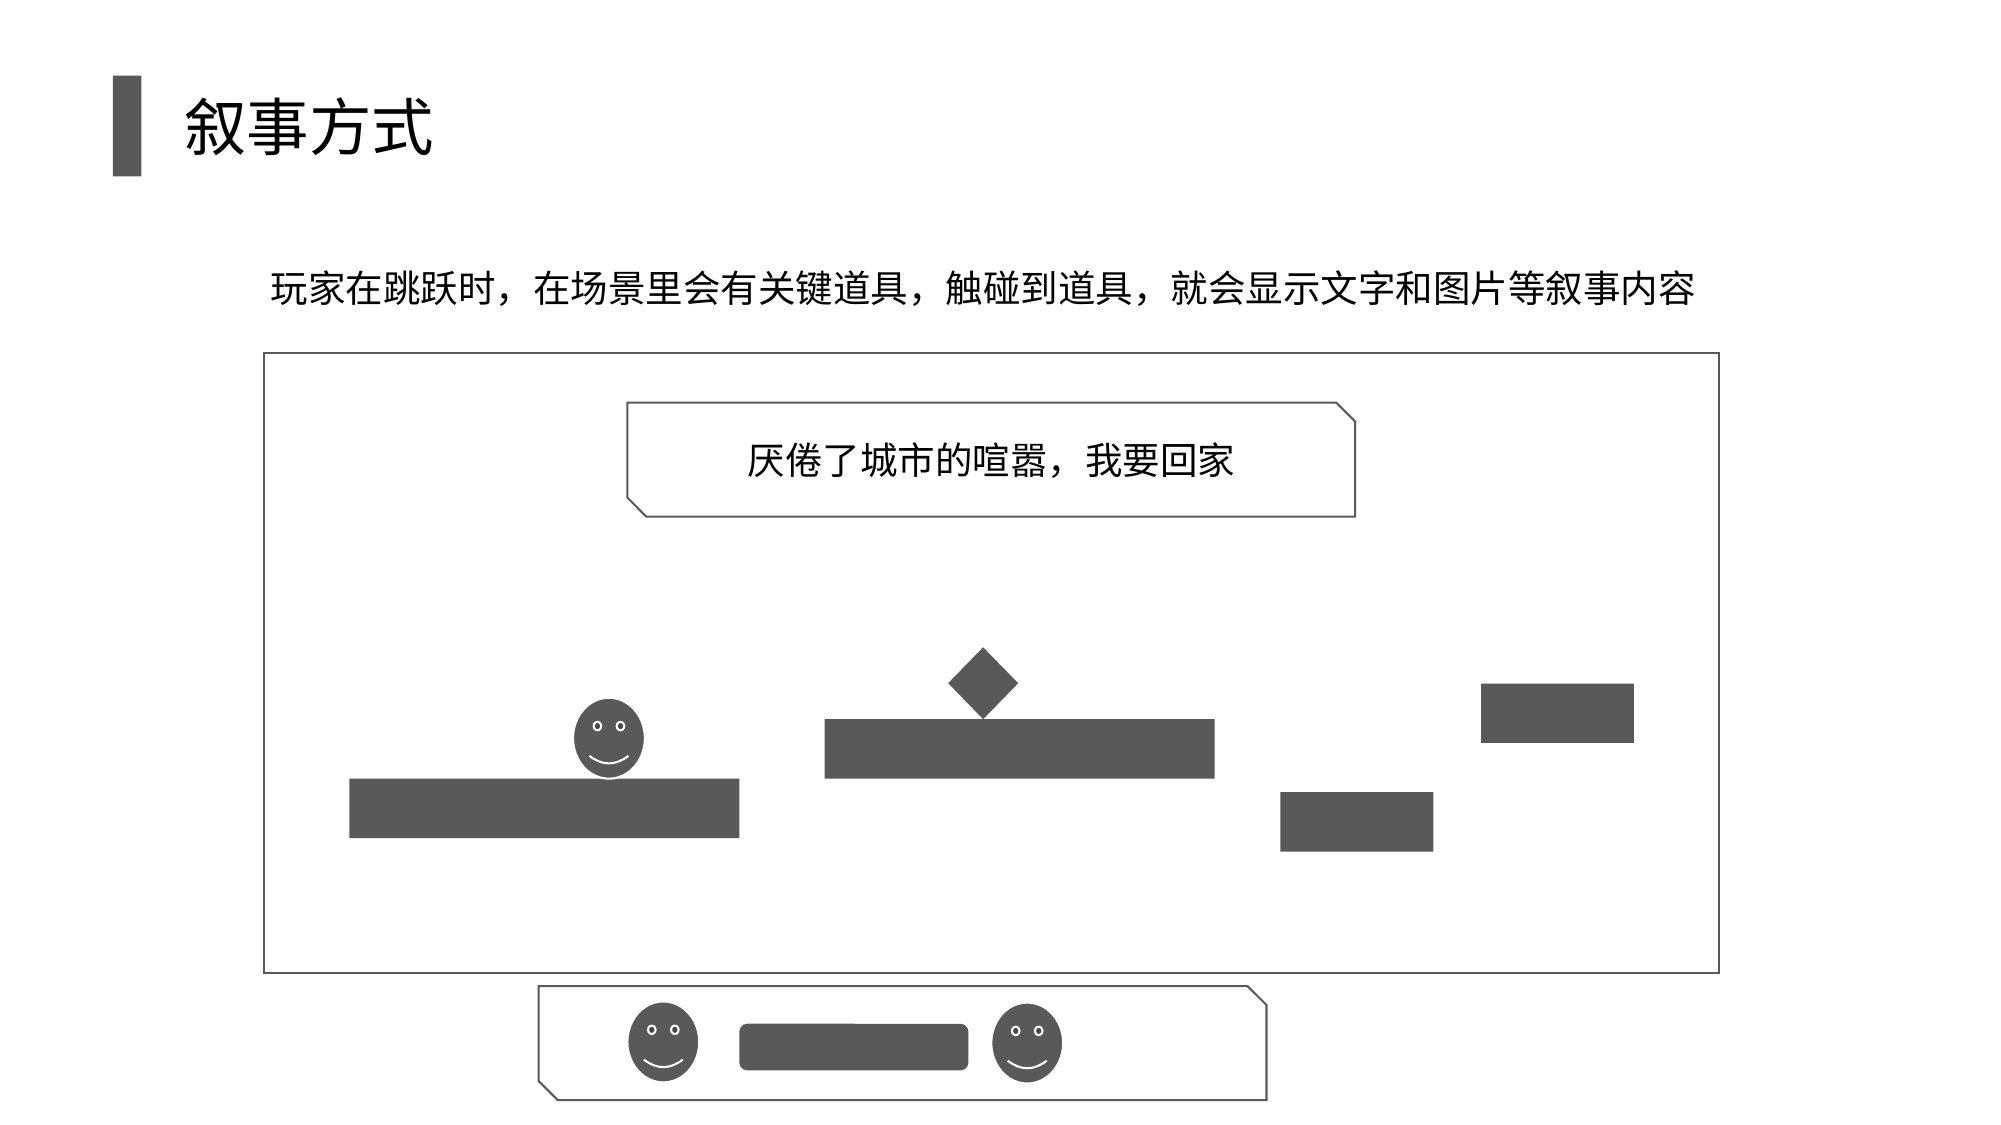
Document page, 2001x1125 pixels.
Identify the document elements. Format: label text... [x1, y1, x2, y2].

text_box [626, 1000, 701, 1084]
text_box [112, 75, 142, 177]
text_box [990, 1001, 1065, 1085]
text_box 厌倦了城市的喧嚣，我要回家 [626, 401, 1357, 518]
text_box 叙事方式 [169, 80, 538, 171]
text_box [263, 352, 1720, 974]
text_box 玩家在跳跃时，在场景里会有关键道具，触碰到道具，就会显示文字和图片等叙事内容 [256, 257, 1784, 318]
text_box [571, 696, 646, 780]
text_box [537, 985, 1268, 1102]
text_box [738, 1022, 970, 1072]
